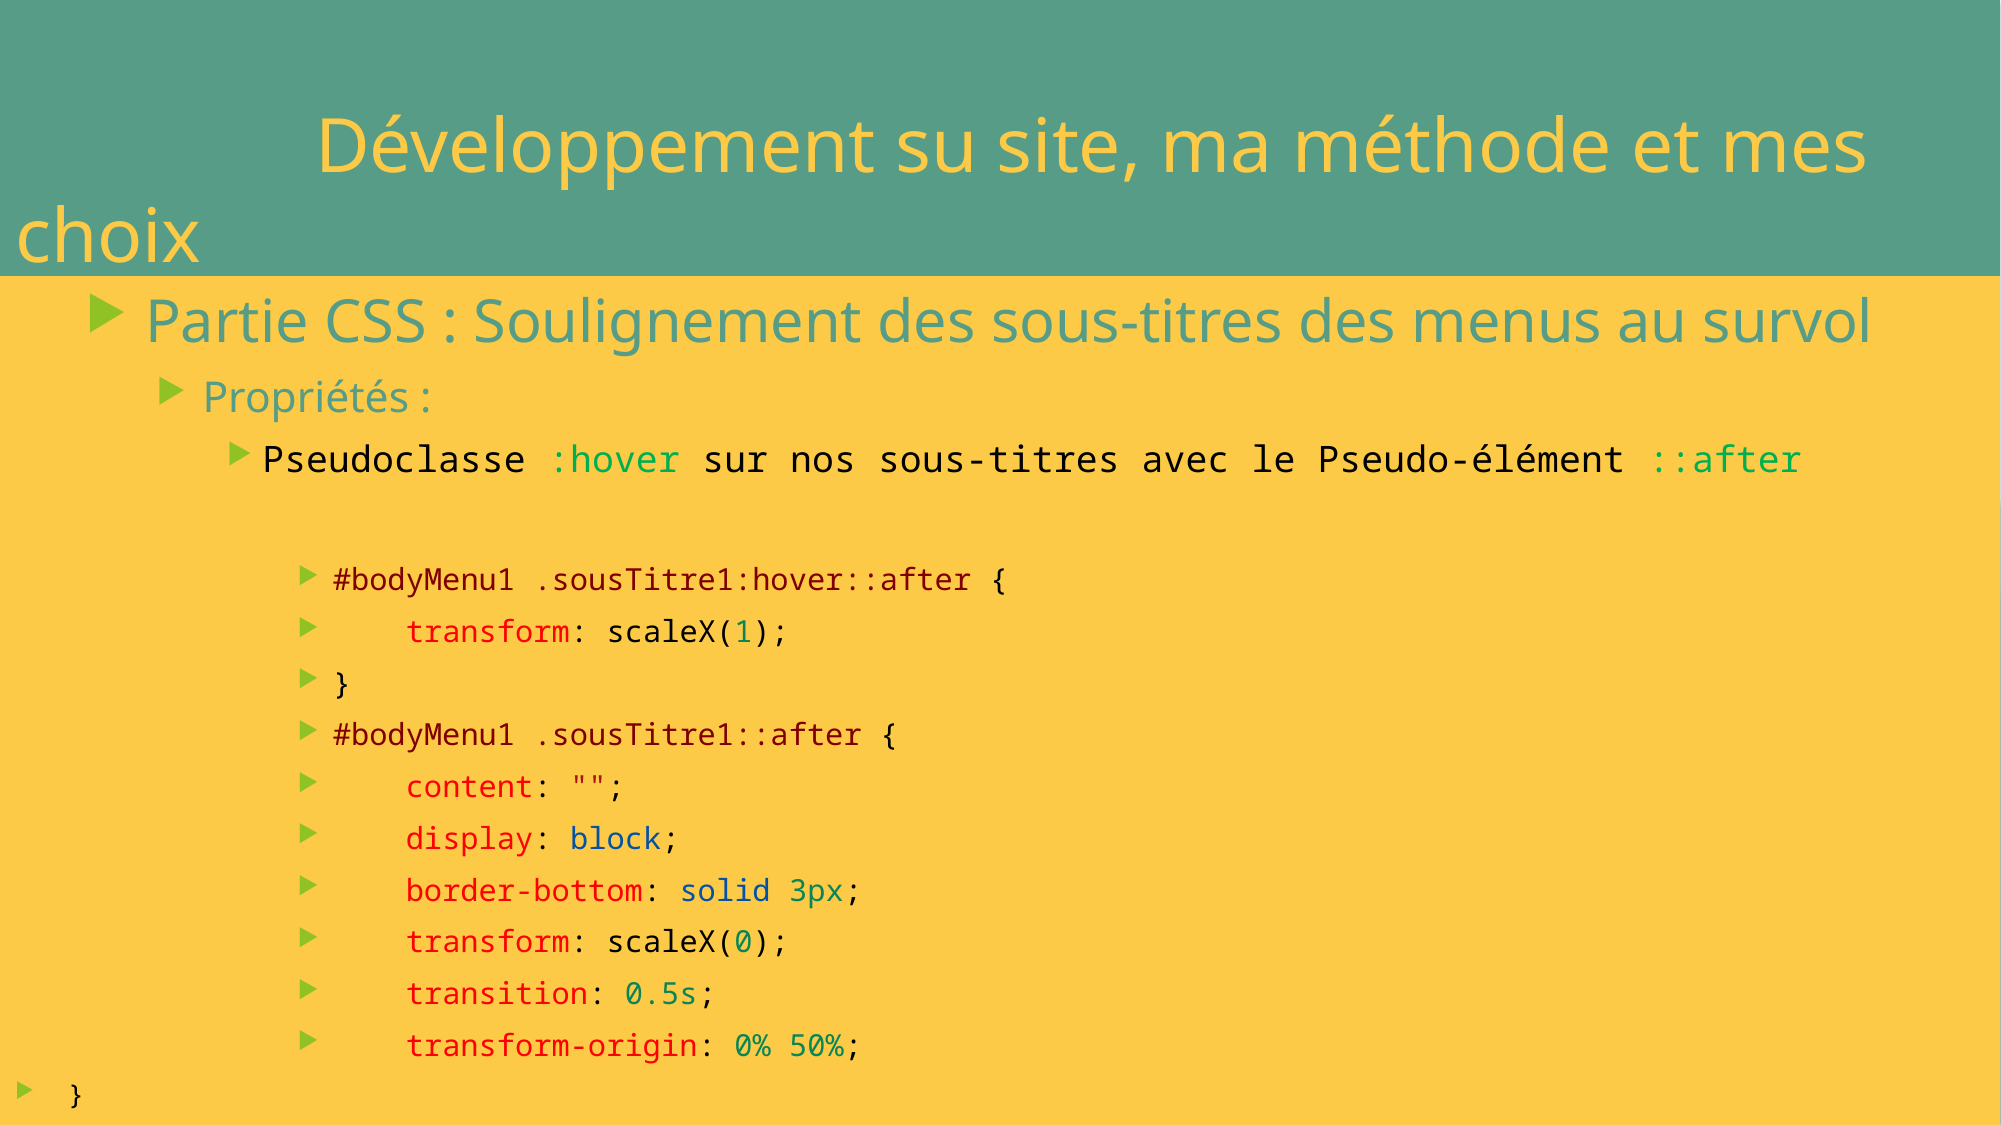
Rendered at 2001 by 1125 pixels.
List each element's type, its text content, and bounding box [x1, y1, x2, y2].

title Développement su site, ma méthode et mes choix [0, 0, 2000, 276]
list Partie CSS : Soulignement des sous-titres des menus au survol Propriétés : Pseudoclasse :hover sur nos sous-titres avec le Pseudo-élément ::after #bodyMenu1 .sousTitre1:hover::after { transform: scaleX(1); } #bodyMenu1 .sousTitre1::after { content: ""; display: block; border-bottom: solid 3px; transform: scaleX(0); transition: 0.5s; transform-origin: 0% 50%; } [0, 276, 2000, 1125]
